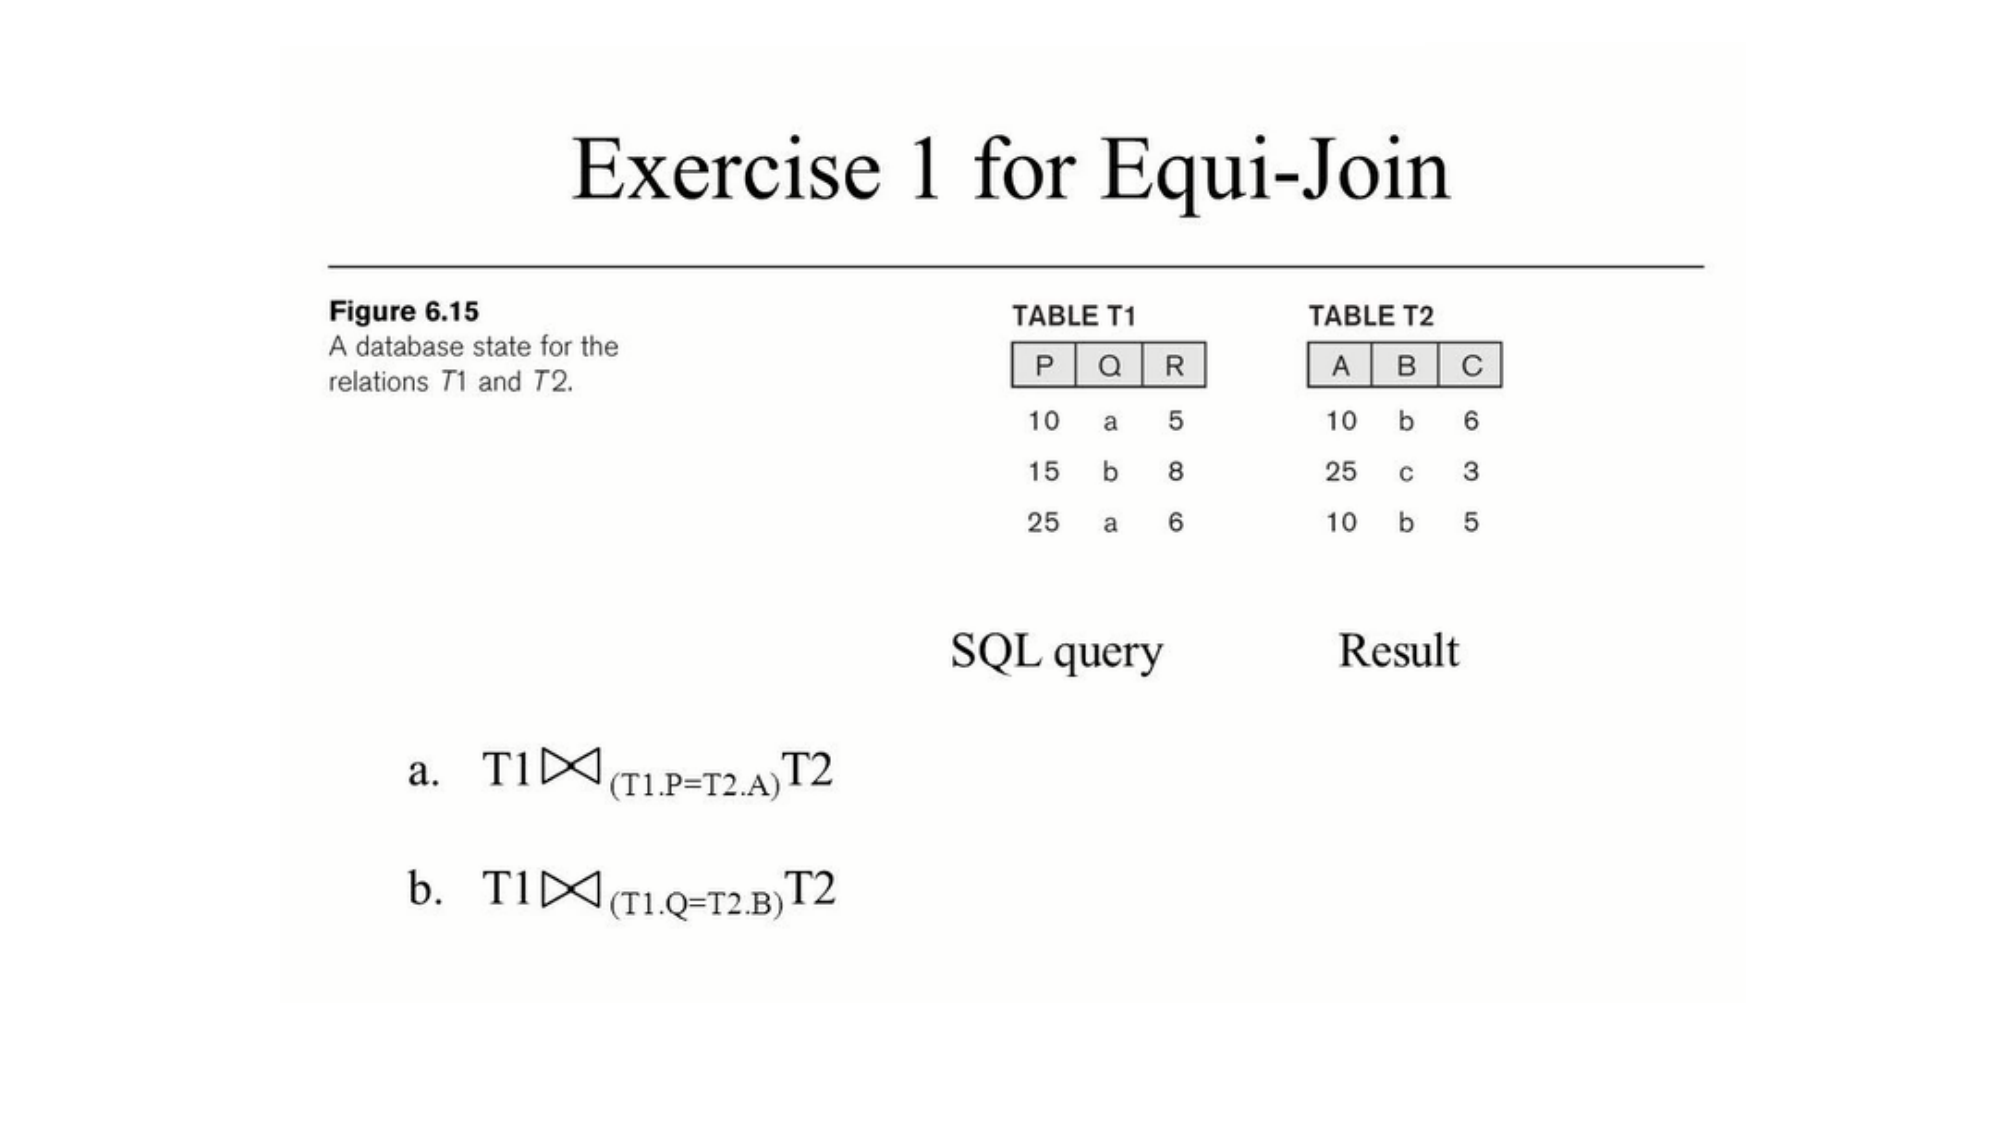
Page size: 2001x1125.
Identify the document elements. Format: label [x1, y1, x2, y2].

picture [280, 42, 1746, 1003]
